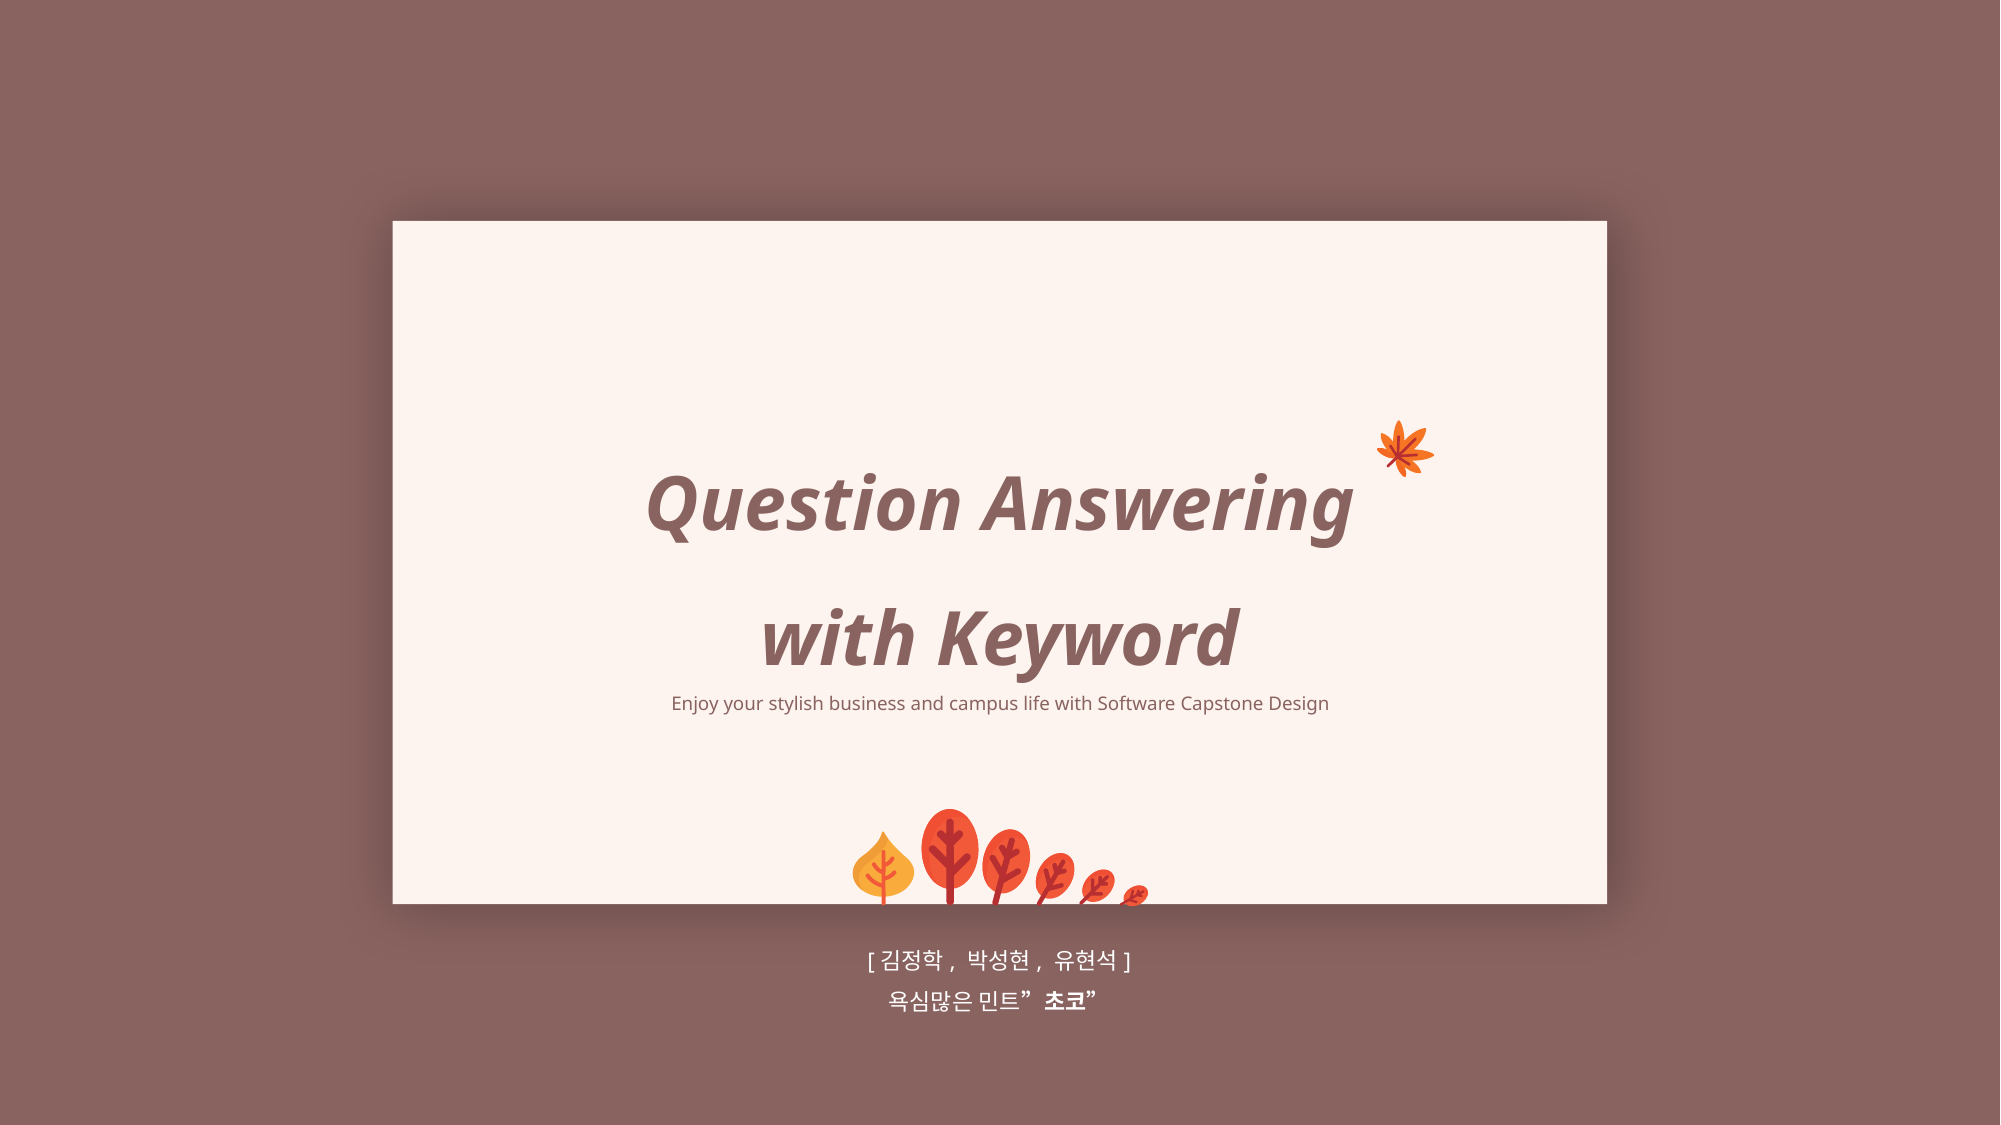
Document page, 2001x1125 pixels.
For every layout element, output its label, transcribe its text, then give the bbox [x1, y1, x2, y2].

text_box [842, 799, 1150, 912]
text_box [김정학, 박성현, 유현석] 욕심많은 민트”초코” [843, 925, 1155, 1023]
text_box Question Answering with Keyword Enjoy your stylish business and campus life with Software Capstone Design [392, 220, 1608, 905]
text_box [1376, 420, 1435, 478]
